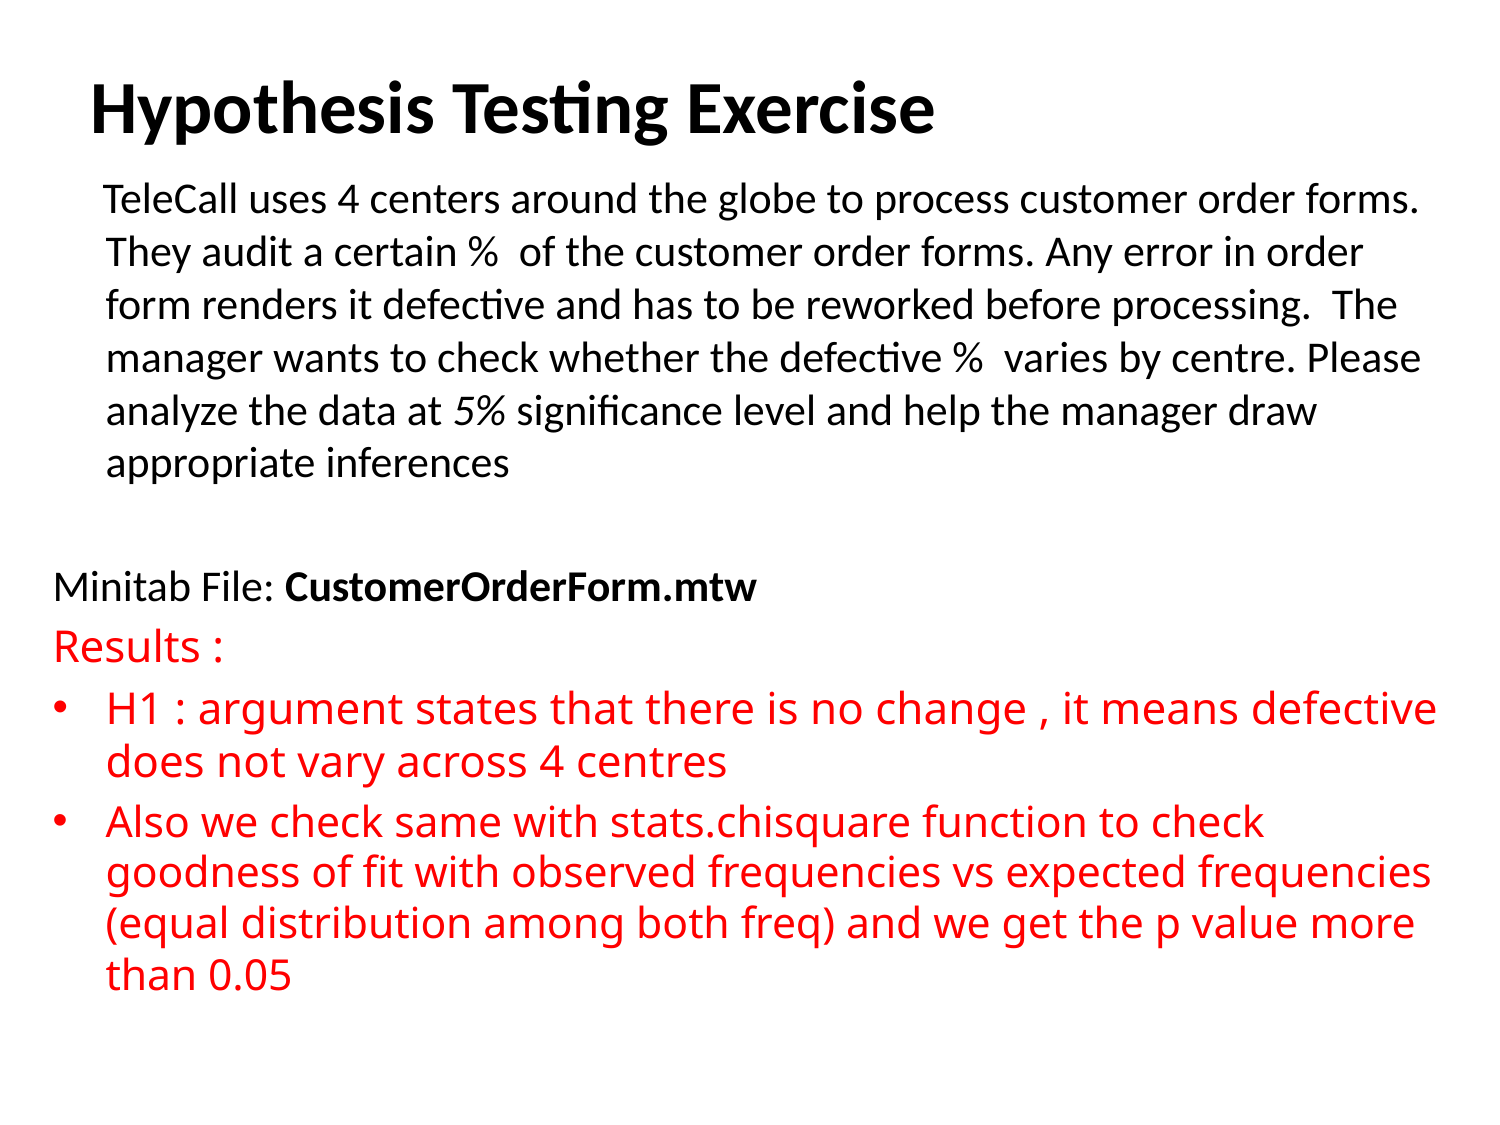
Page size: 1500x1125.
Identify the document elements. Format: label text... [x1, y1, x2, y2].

title Hypothesis Testing Exercise [75, 45, 1425, 162]
list TeleCall uses 4 centers around the globe to process customer order forms. They audit a certain % of the customer order forms. Any error in order form renders it defective and has to be reworked before processing. The manager wants to check whether the defective % varies by centre. Please analyze the data at 5% significance level and help the manager draw appropriate inferences Minitab File: CustomerOrderForm.mtw Results : H1 : argument states that there is no change , it means defective does not vary across 4 centres Also we check same with stats.chisquare function to check goodness of fit with observed frequencies vs expected frequencies (equal distribution among both freq) and we get the p value more than 0.05 [37, 162, 1475, 1075]
